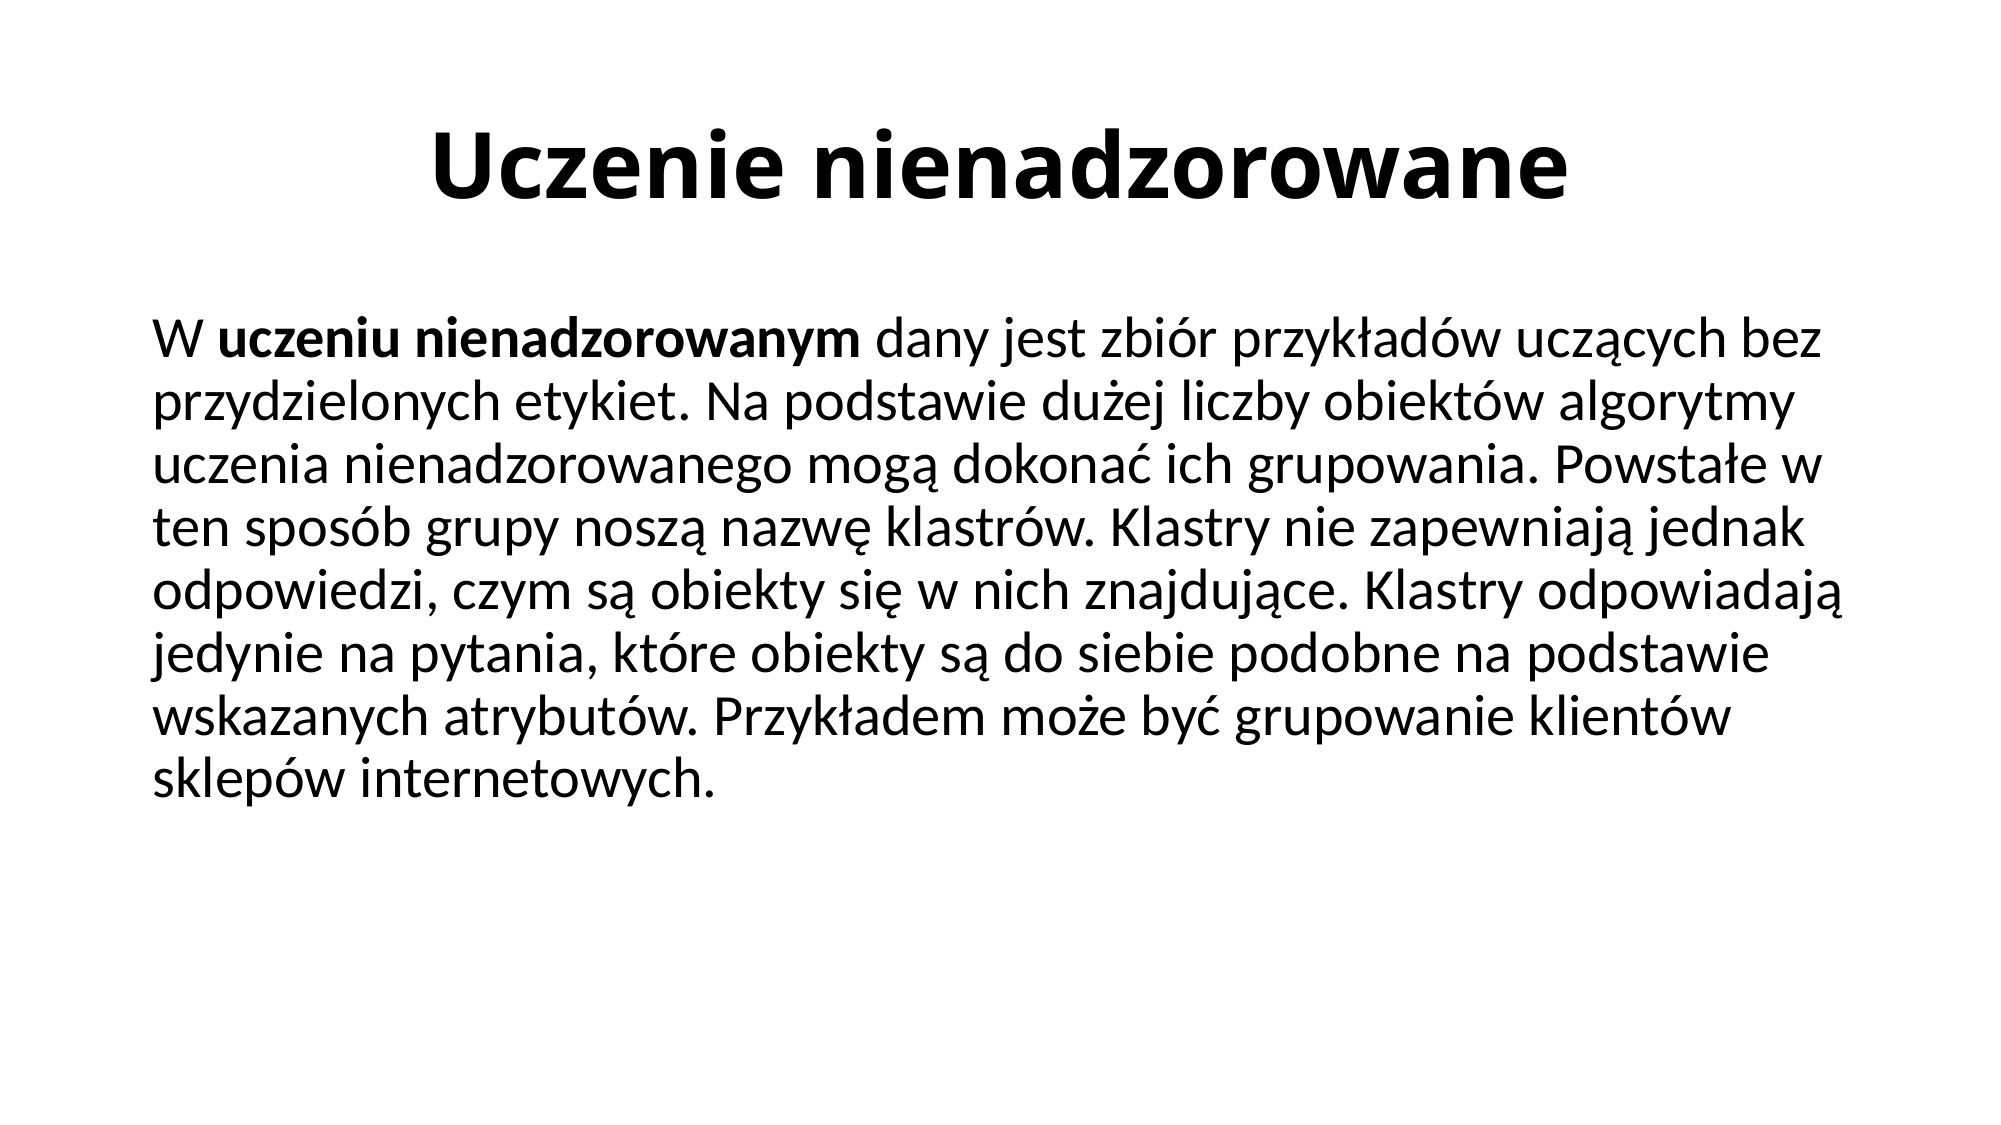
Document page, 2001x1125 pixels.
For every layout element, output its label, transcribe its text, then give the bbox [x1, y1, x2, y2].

list W uczeniu nienadzorowanym dany jest zbiór przykładów uczących bez przydzielonych etykiet. Na podstawie dużej liczby obiektów algorytmy uczenia nienadzorowanego mogą dokonać ich grupowania. Powstałe w ten sposób grupy noszą nazwę klastrów. Klastry nie zapewniają jednak odpowiedzi, czym są obiekty się w nich znajdujące. Klastry odpowiadają jedynie na pytania, które obiekty są do siebie podobne na podstawie wskazanych atrybutów. Przykładem może być grupowanie klientów sklepów internetowych. [137, 299, 1863, 1014]
title Uczenie nienadzorowane [137, 59, 1863, 278]
